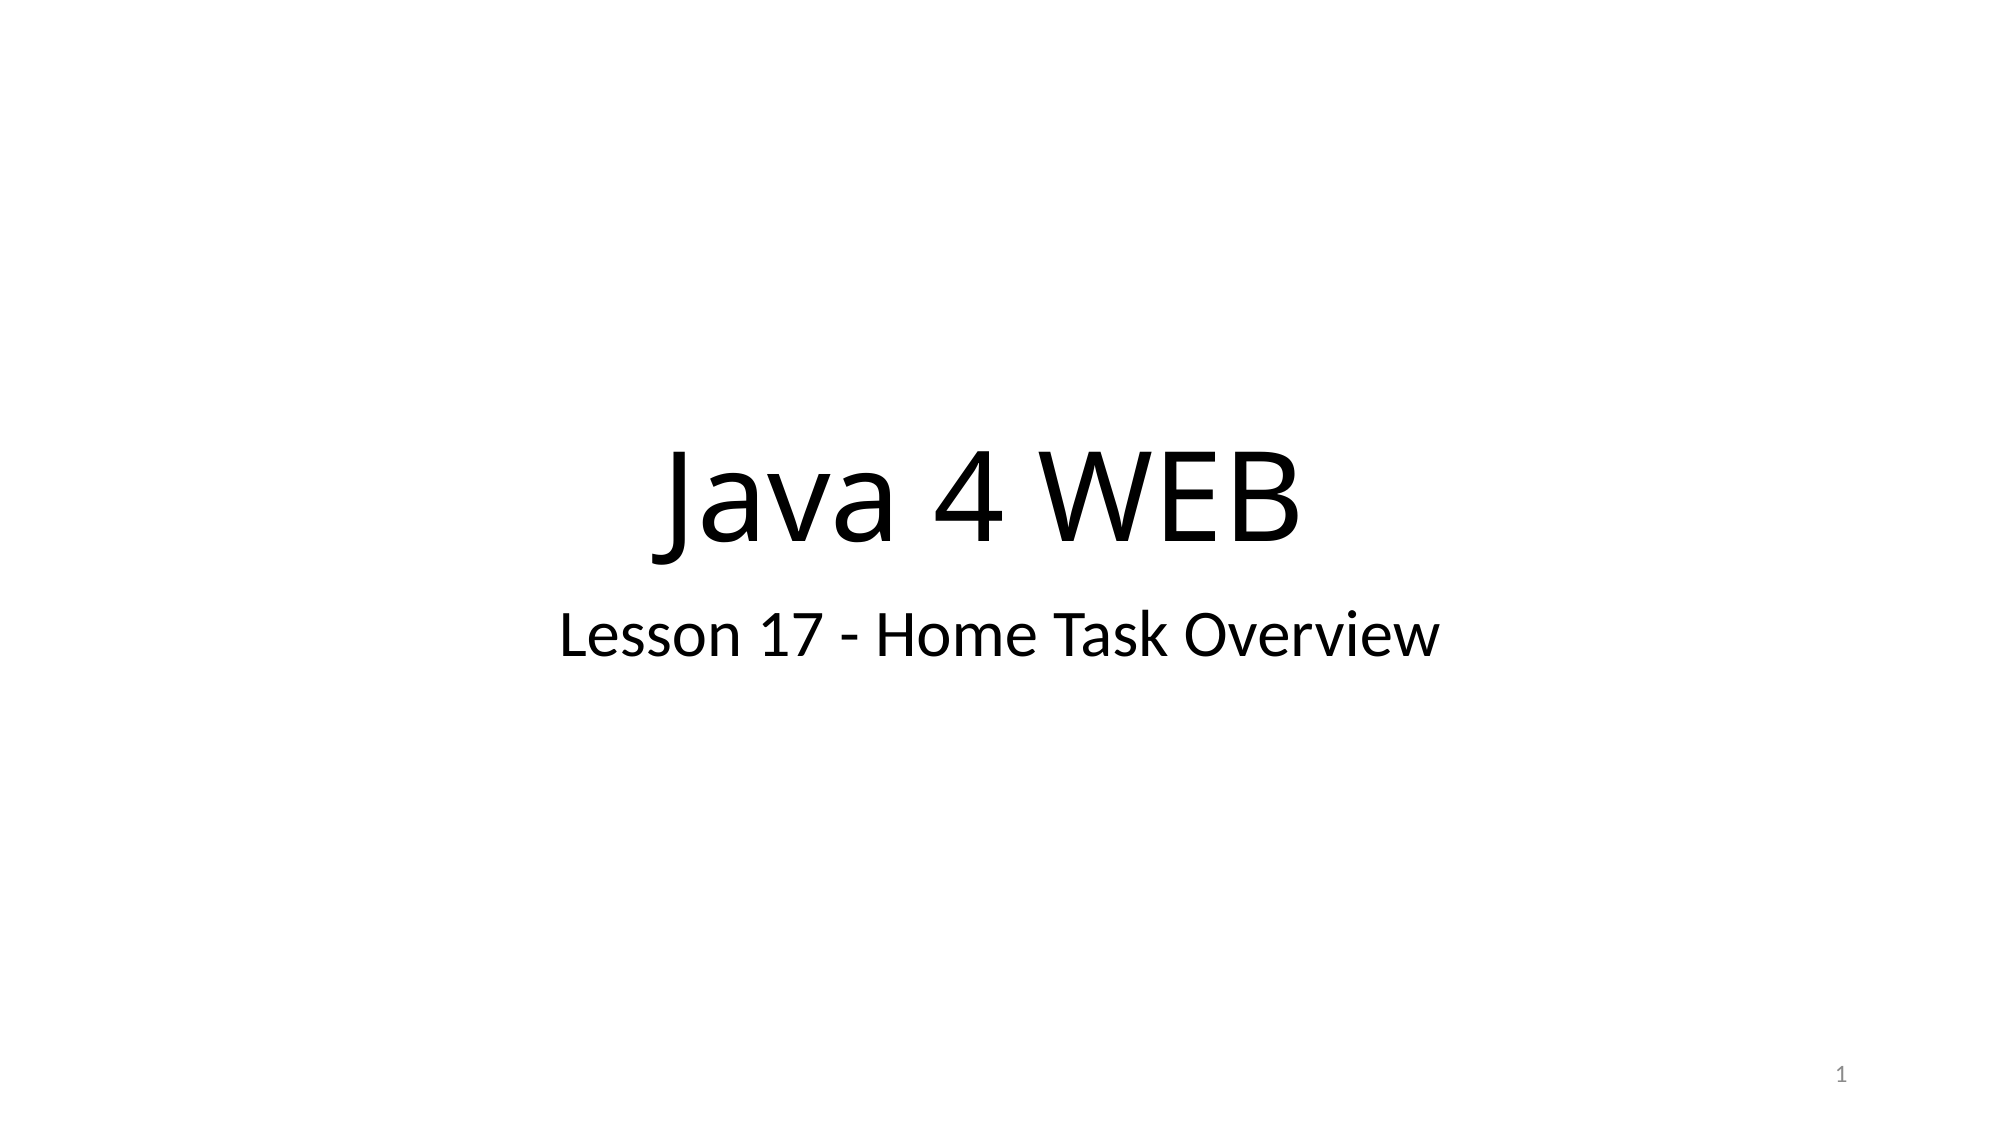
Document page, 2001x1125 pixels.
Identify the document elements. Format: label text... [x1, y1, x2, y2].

subtitle Lesson 17 - Home Task Overview [249, 590, 1750, 863]
slide_number 1 [1412, 1042, 1863, 1103]
title Java 4 WEB [249, 184, 1750, 576]
